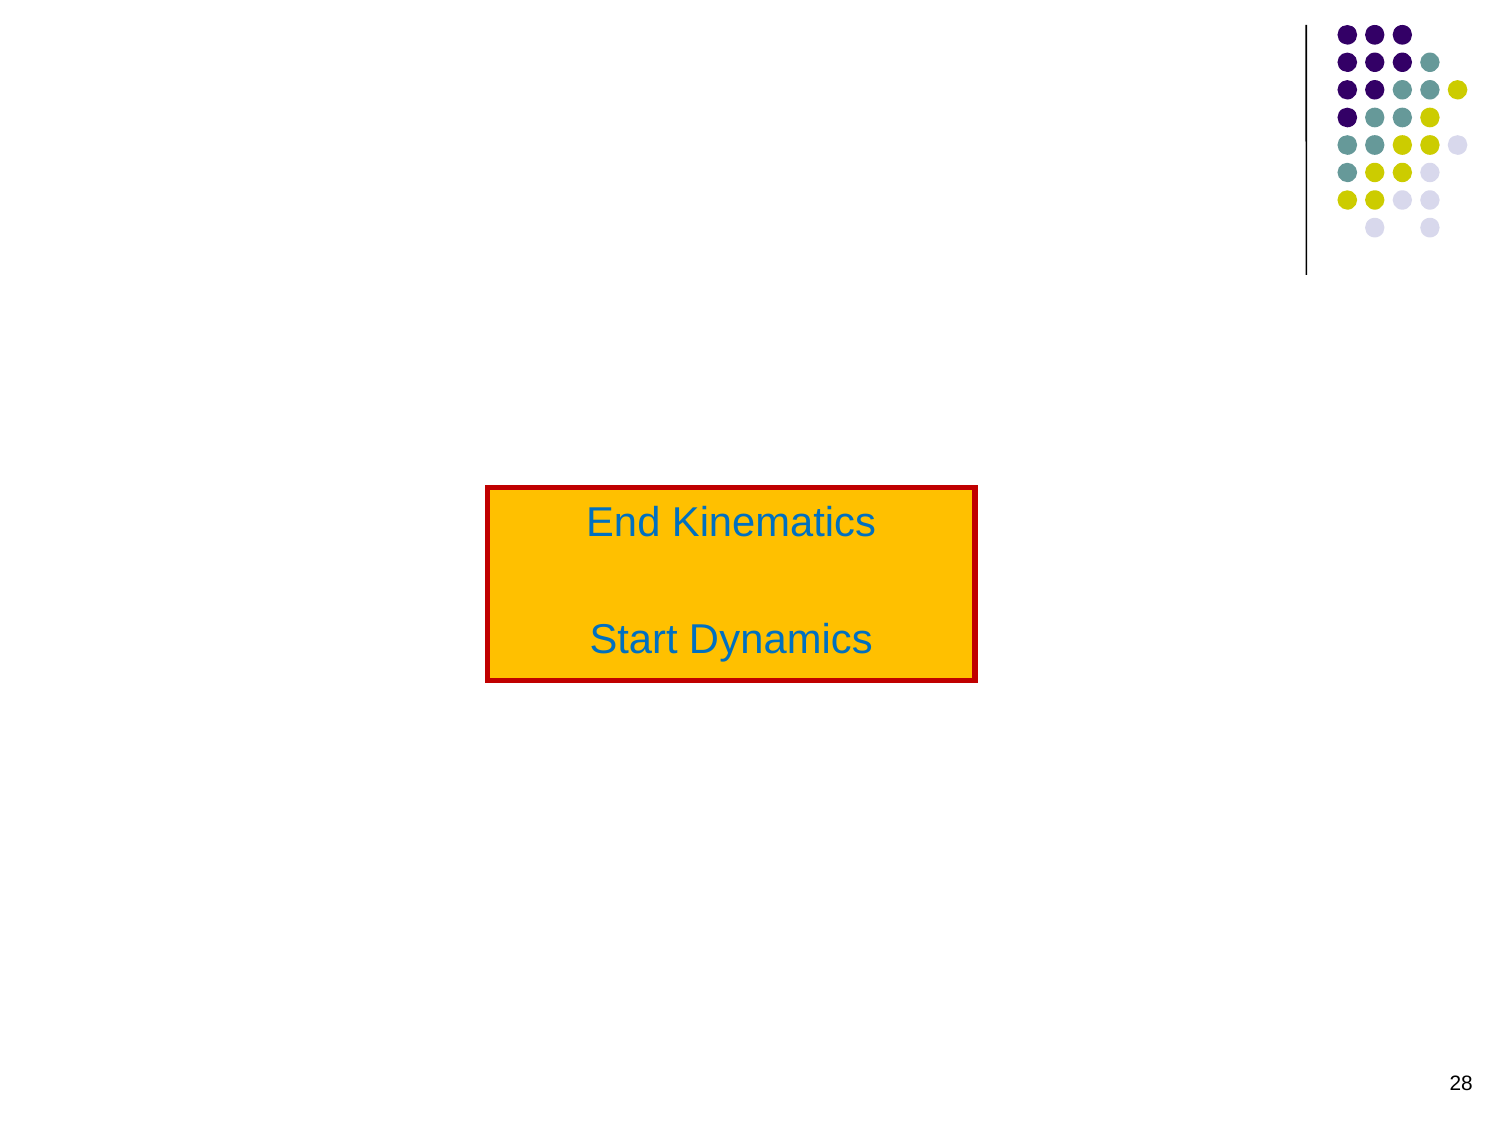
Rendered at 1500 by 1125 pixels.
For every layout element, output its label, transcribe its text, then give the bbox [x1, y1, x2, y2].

slide_number 28 [1362, 1062, 1488, 1113]
list End Kinematics Start Dynamics [487, 487, 976, 681]
